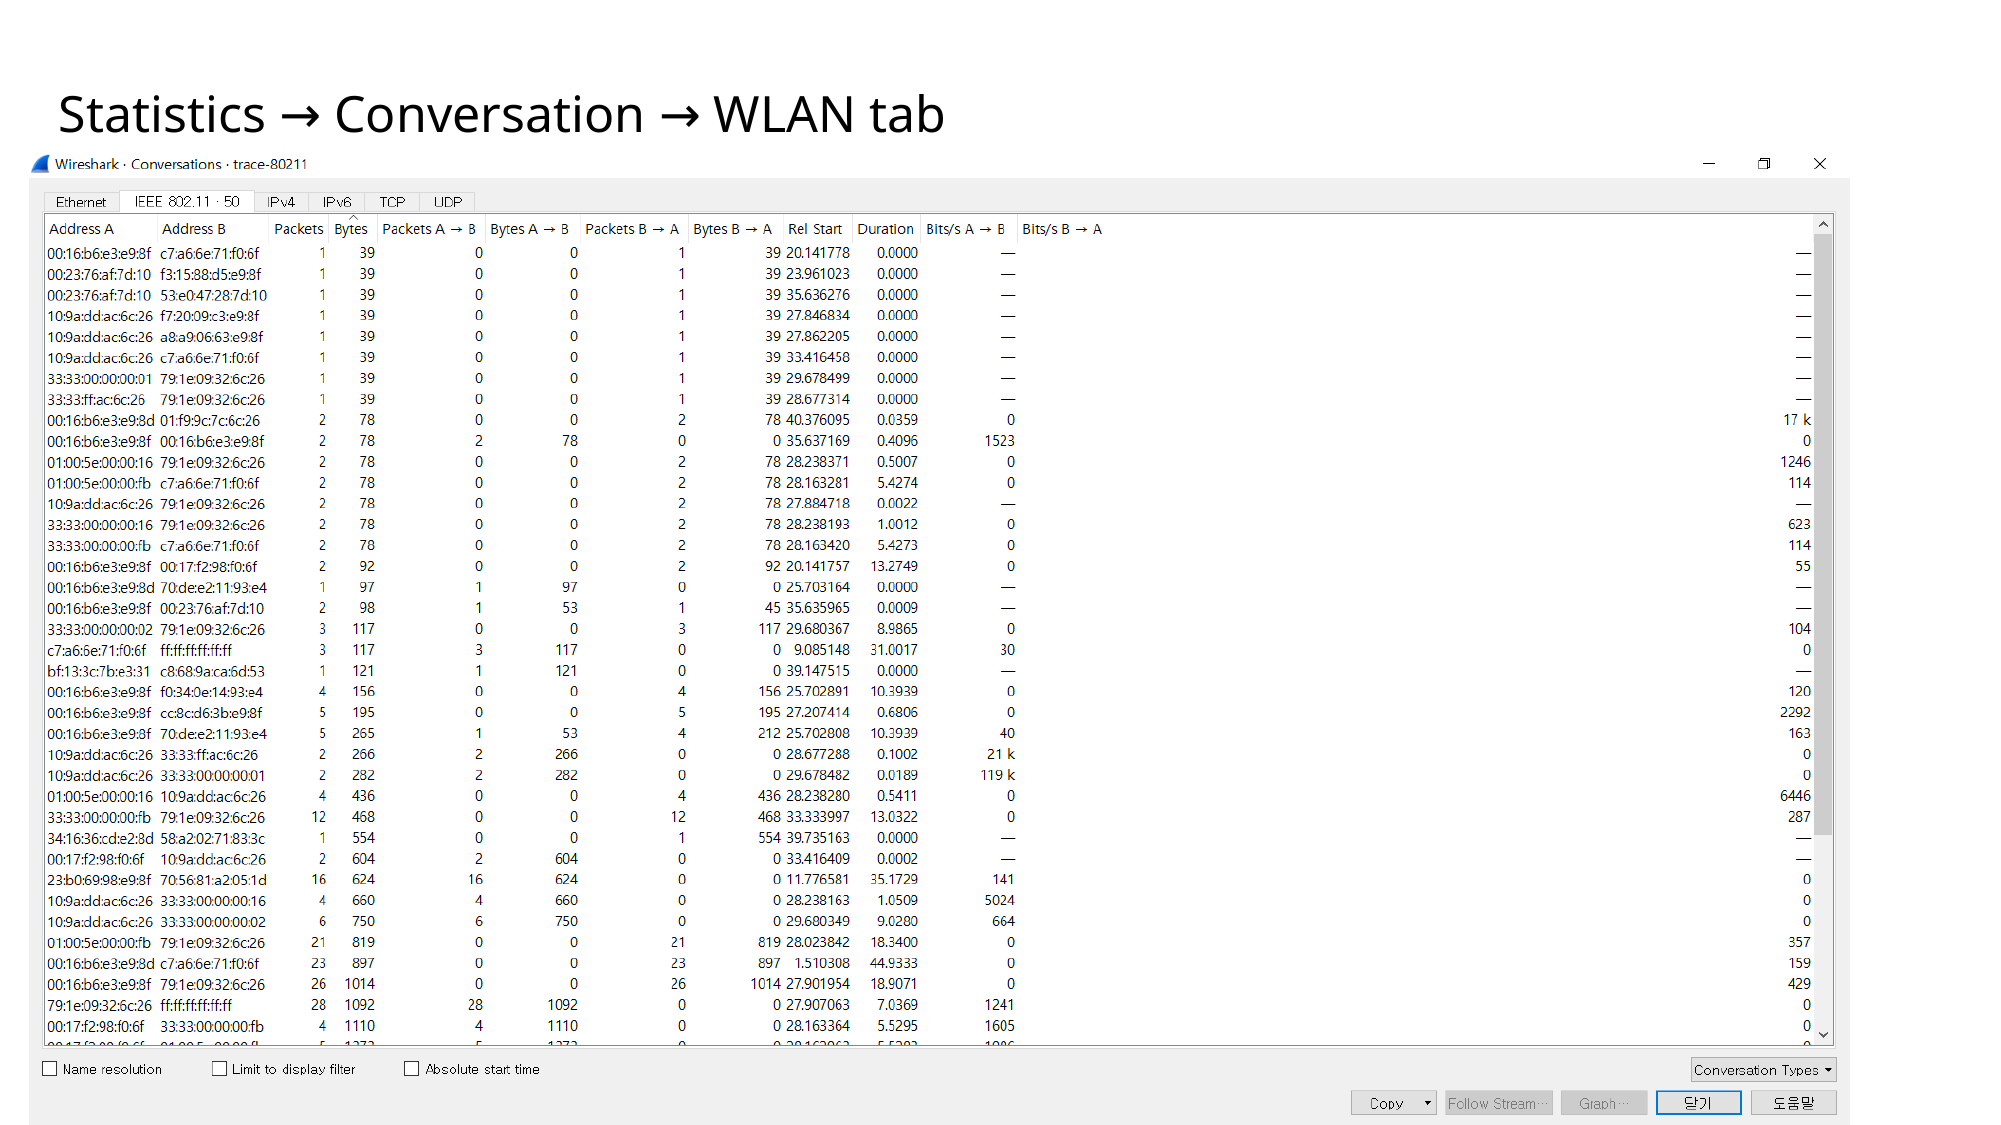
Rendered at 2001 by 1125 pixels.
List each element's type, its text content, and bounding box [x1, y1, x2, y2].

text_box Statistics → Conversation → WLAN tab [44, 75, 962, 150]
picture [29, 150, 1850, 1125]
